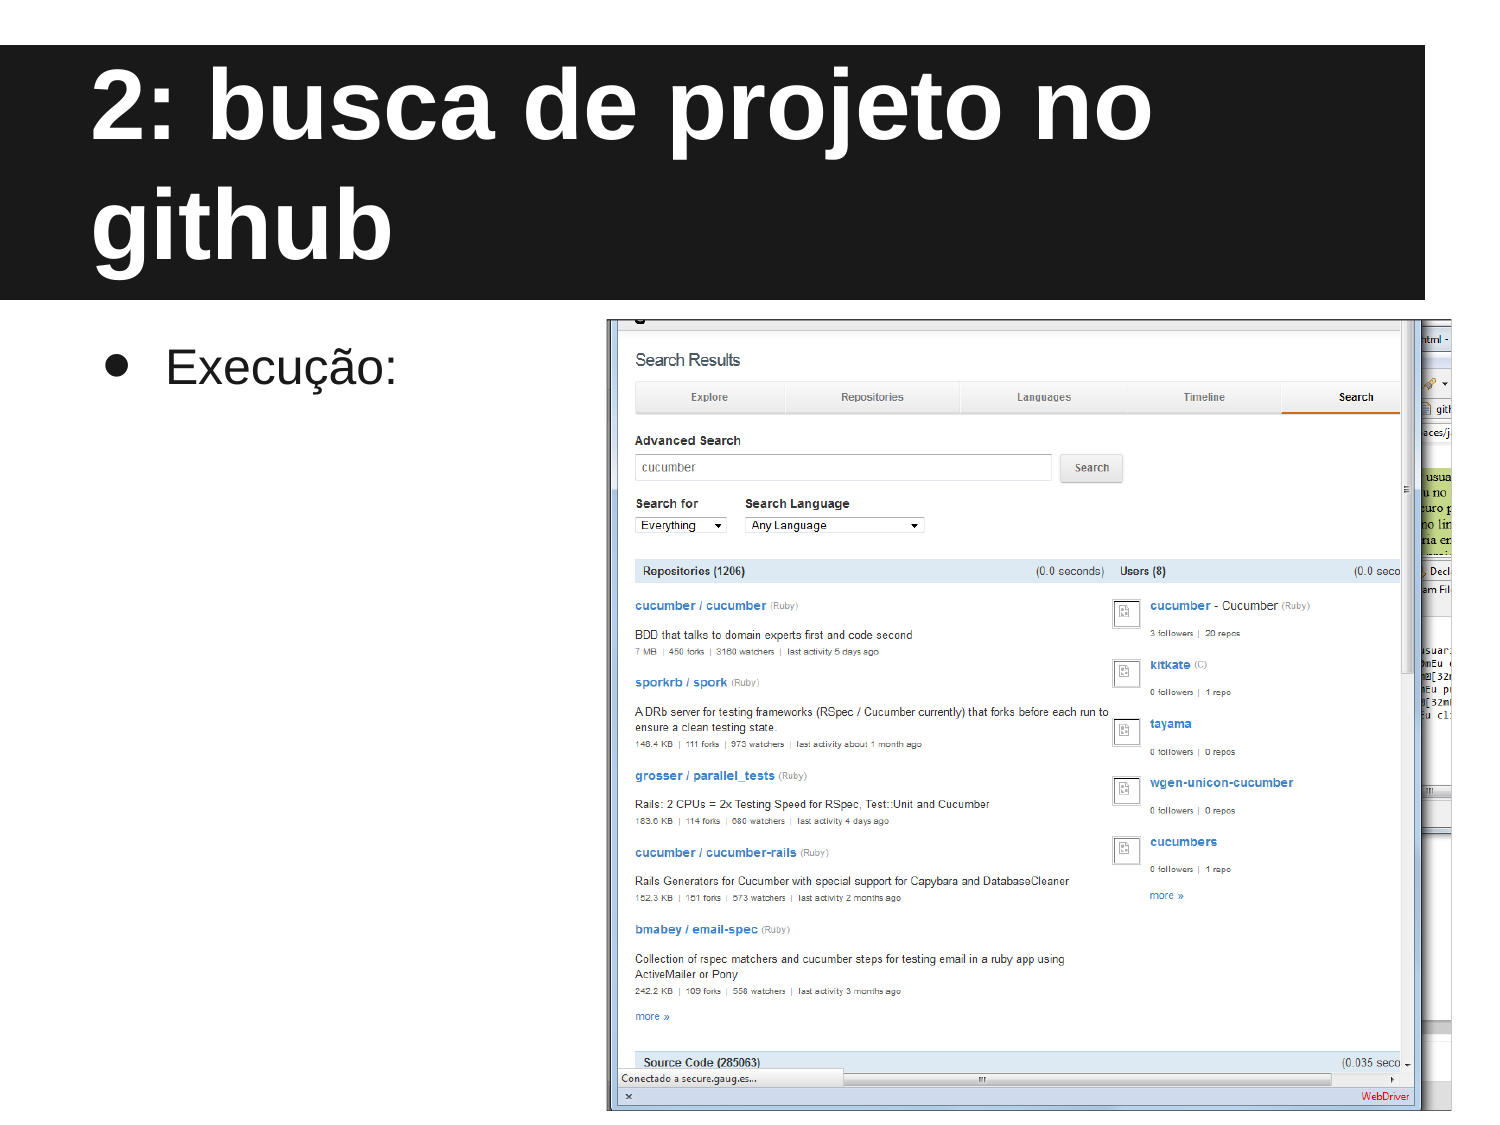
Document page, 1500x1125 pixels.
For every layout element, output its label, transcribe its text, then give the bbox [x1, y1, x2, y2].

list Execução: [75, 319, 606, 988]
title Prática - Estudo de caso 2: busca de projeto no github [75, 0, 1425, 295]
text_box [606, 319, 1452, 1111]
